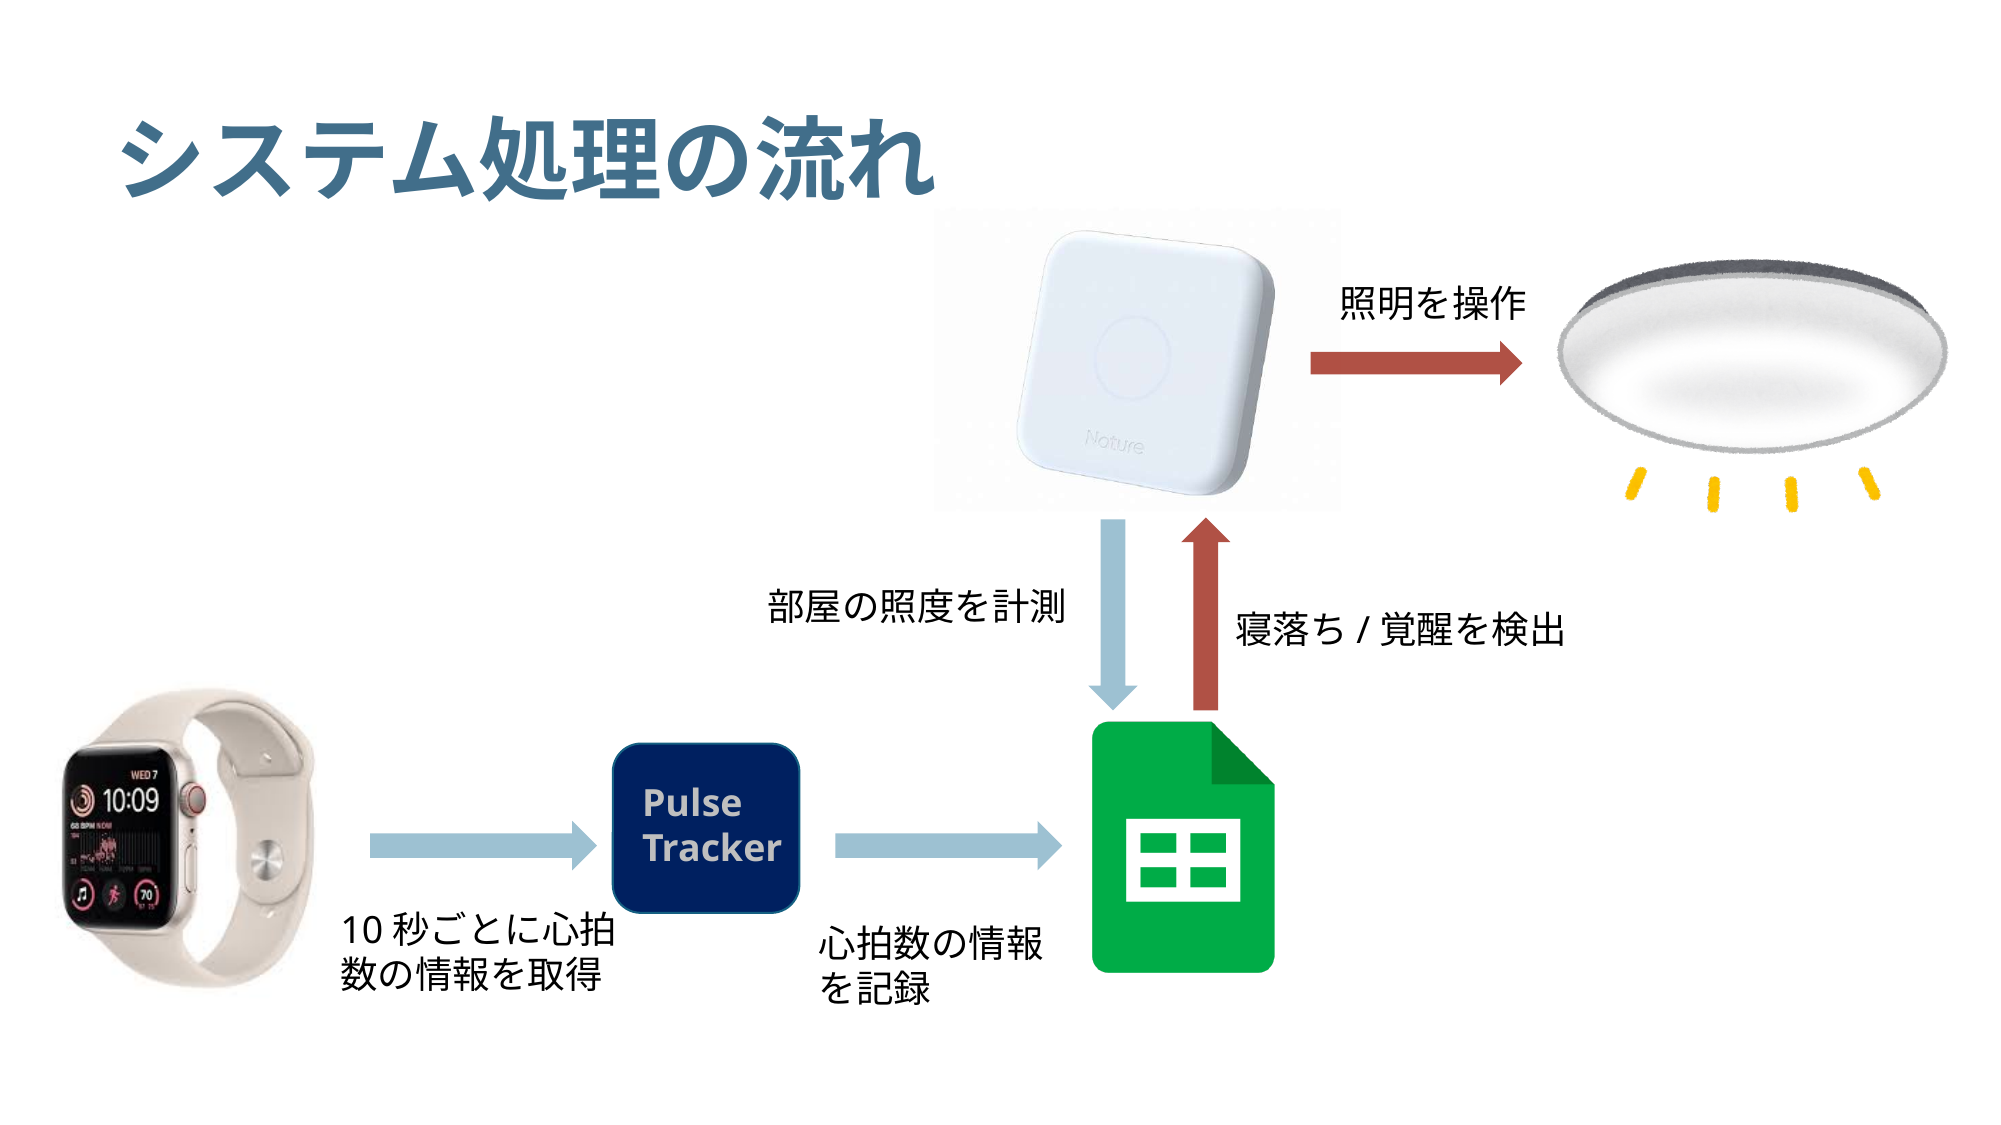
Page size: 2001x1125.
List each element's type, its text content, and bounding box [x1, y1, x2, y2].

text_box [1084, 563, 1142, 709]
text_box 心拍数の情報 を記録 [803, 912, 1122, 1018]
text_box [833, 817, 1045, 875]
text_box 照明を操作 [1342, 272, 1542, 332]
text_box [1342, 336, 1525, 390]
picture [1542, 226, 1964, 558]
title システム処理の流れ [100, 54, 1825, 273]
text_box [1191, 563, 1220, 709]
text_box Pulse Tracker [627, 771, 798, 877]
text_box [368, 817, 600, 875]
text_box [611, 742, 801, 914]
picture [1045, 709, 1321, 985]
picture [933, 155, 1342, 563]
text_box 寝落ち/覚醒を検出 [1220, 599, 1582, 659]
picture [21, 679, 341, 1000]
text_box 10秒ごとに心拍数の情報を取得 [325, 898, 643, 1004]
text_box 部屋の照度を計測 [752, 575, 1089, 636]
